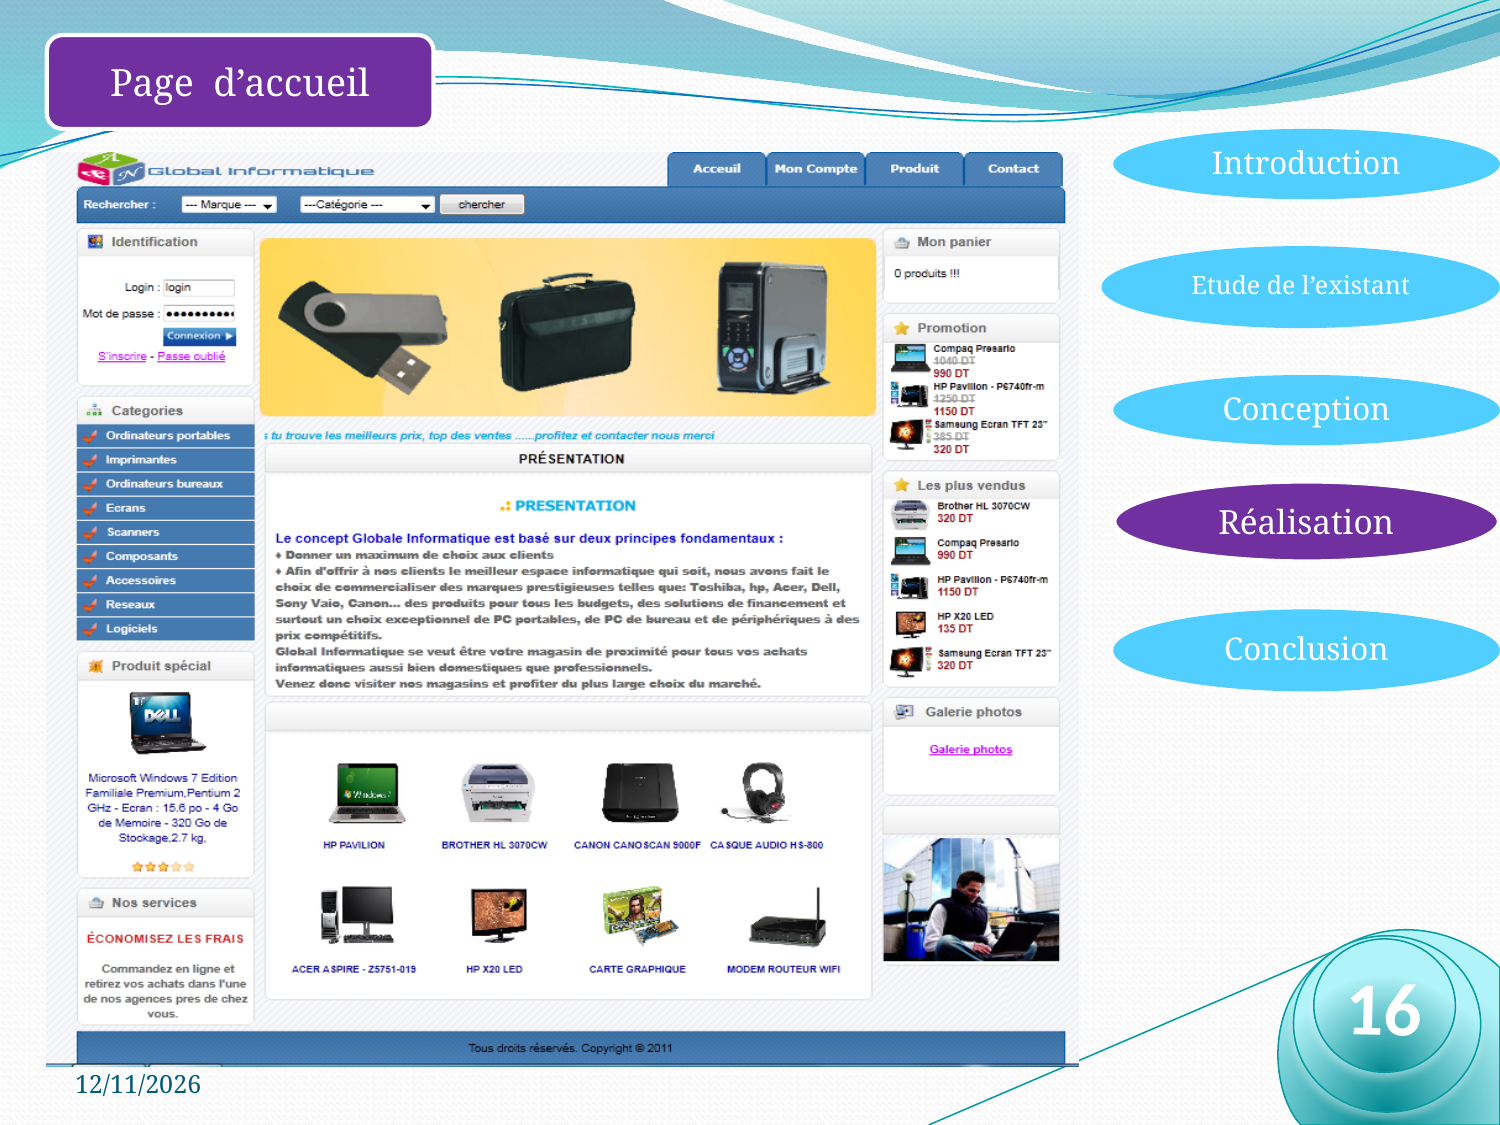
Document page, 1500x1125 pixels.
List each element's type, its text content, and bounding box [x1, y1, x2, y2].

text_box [1104, 729, 1325, 1125]
text_box Introduction [1112, 128, 1500, 201]
text_box Etude de l’existant [1100, 245, 1500, 329]
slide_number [75, 1079, 425, 1103]
text_box Réalisation [1110, 477, 1500, 566]
text_box Page d’accueil [44, 32, 436, 131]
text_box Conclusion [1112, 608, 1500, 693]
picture [46, 152, 1079, 1067]
text_box Conception [1112, 374, 1500, 447]
